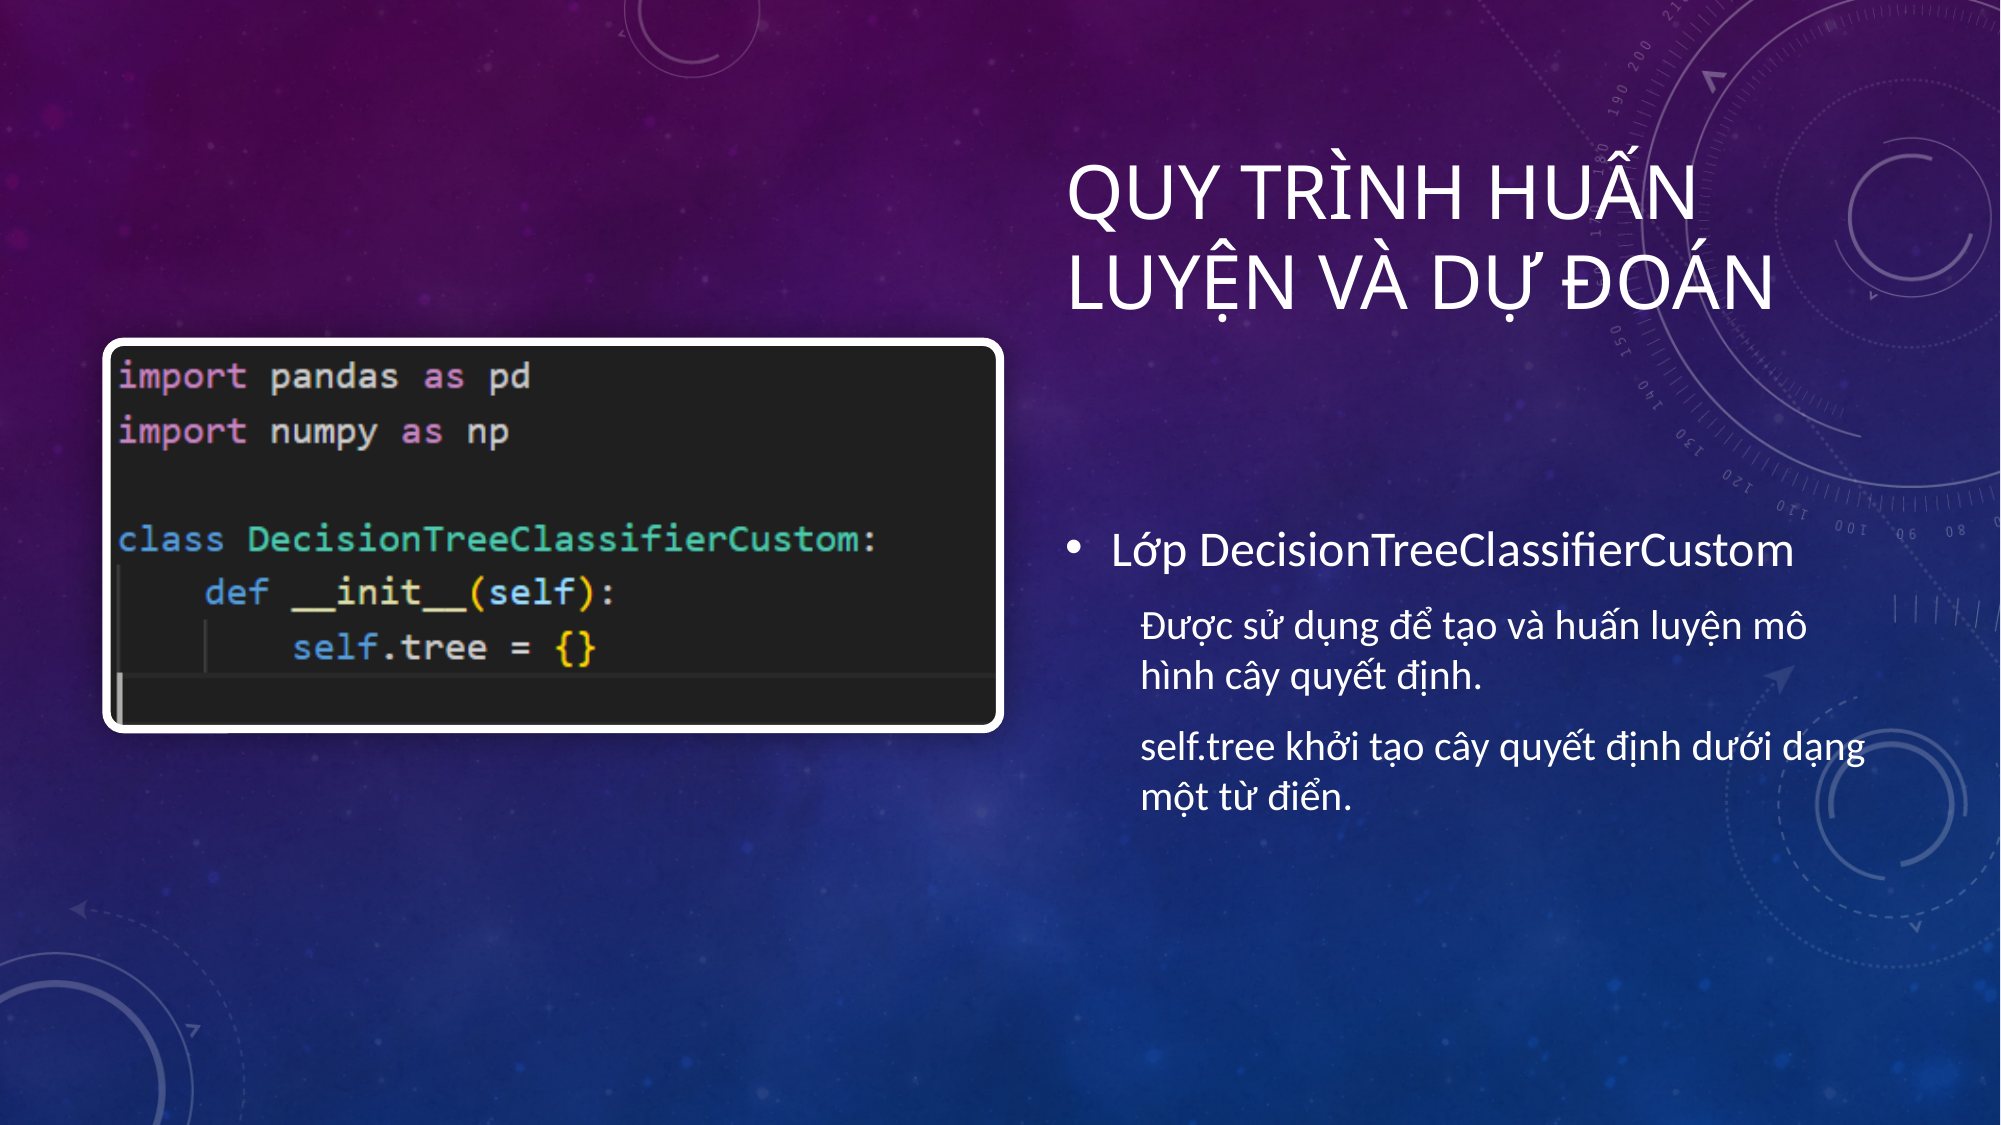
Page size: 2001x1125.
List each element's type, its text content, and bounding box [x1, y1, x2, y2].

title Quy Trình Huấn Luyện và Dự Đoán [1050, 99, 1895, 369]
picture [0, 0, 2001, 1125]
list Lớp DecisionTreeClassifierCustom Được sử dụng để tạo và huấn luyện mô hình cây quyết định. self.tree khởi tạo cây quyết định dưới dạng một từ điển. [1050, 369, 1895, 967]
